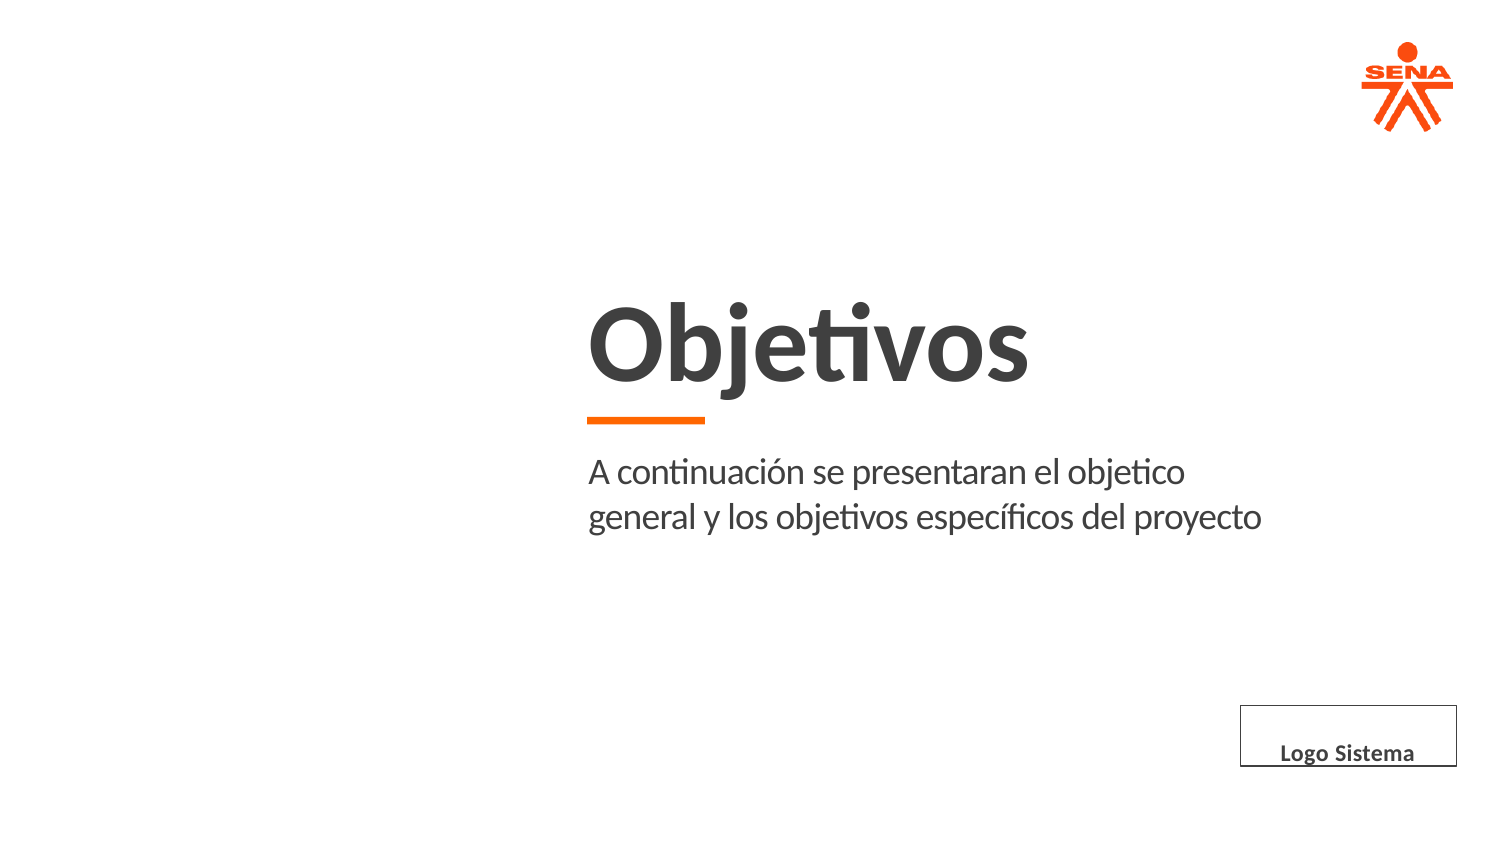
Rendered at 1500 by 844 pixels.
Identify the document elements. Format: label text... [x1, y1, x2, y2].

title Objetivos [586, 266, 1037, 411]
text_box Logo Sistema [1240, 705, 1457, 766]
text_box A continuación se presentaran el objetico general y los objetivos específicos del proyecto [586, 445, 1263, 538]
text_box [587, 416, 705, 425]
picture [1361, 42, 1453, 132]
